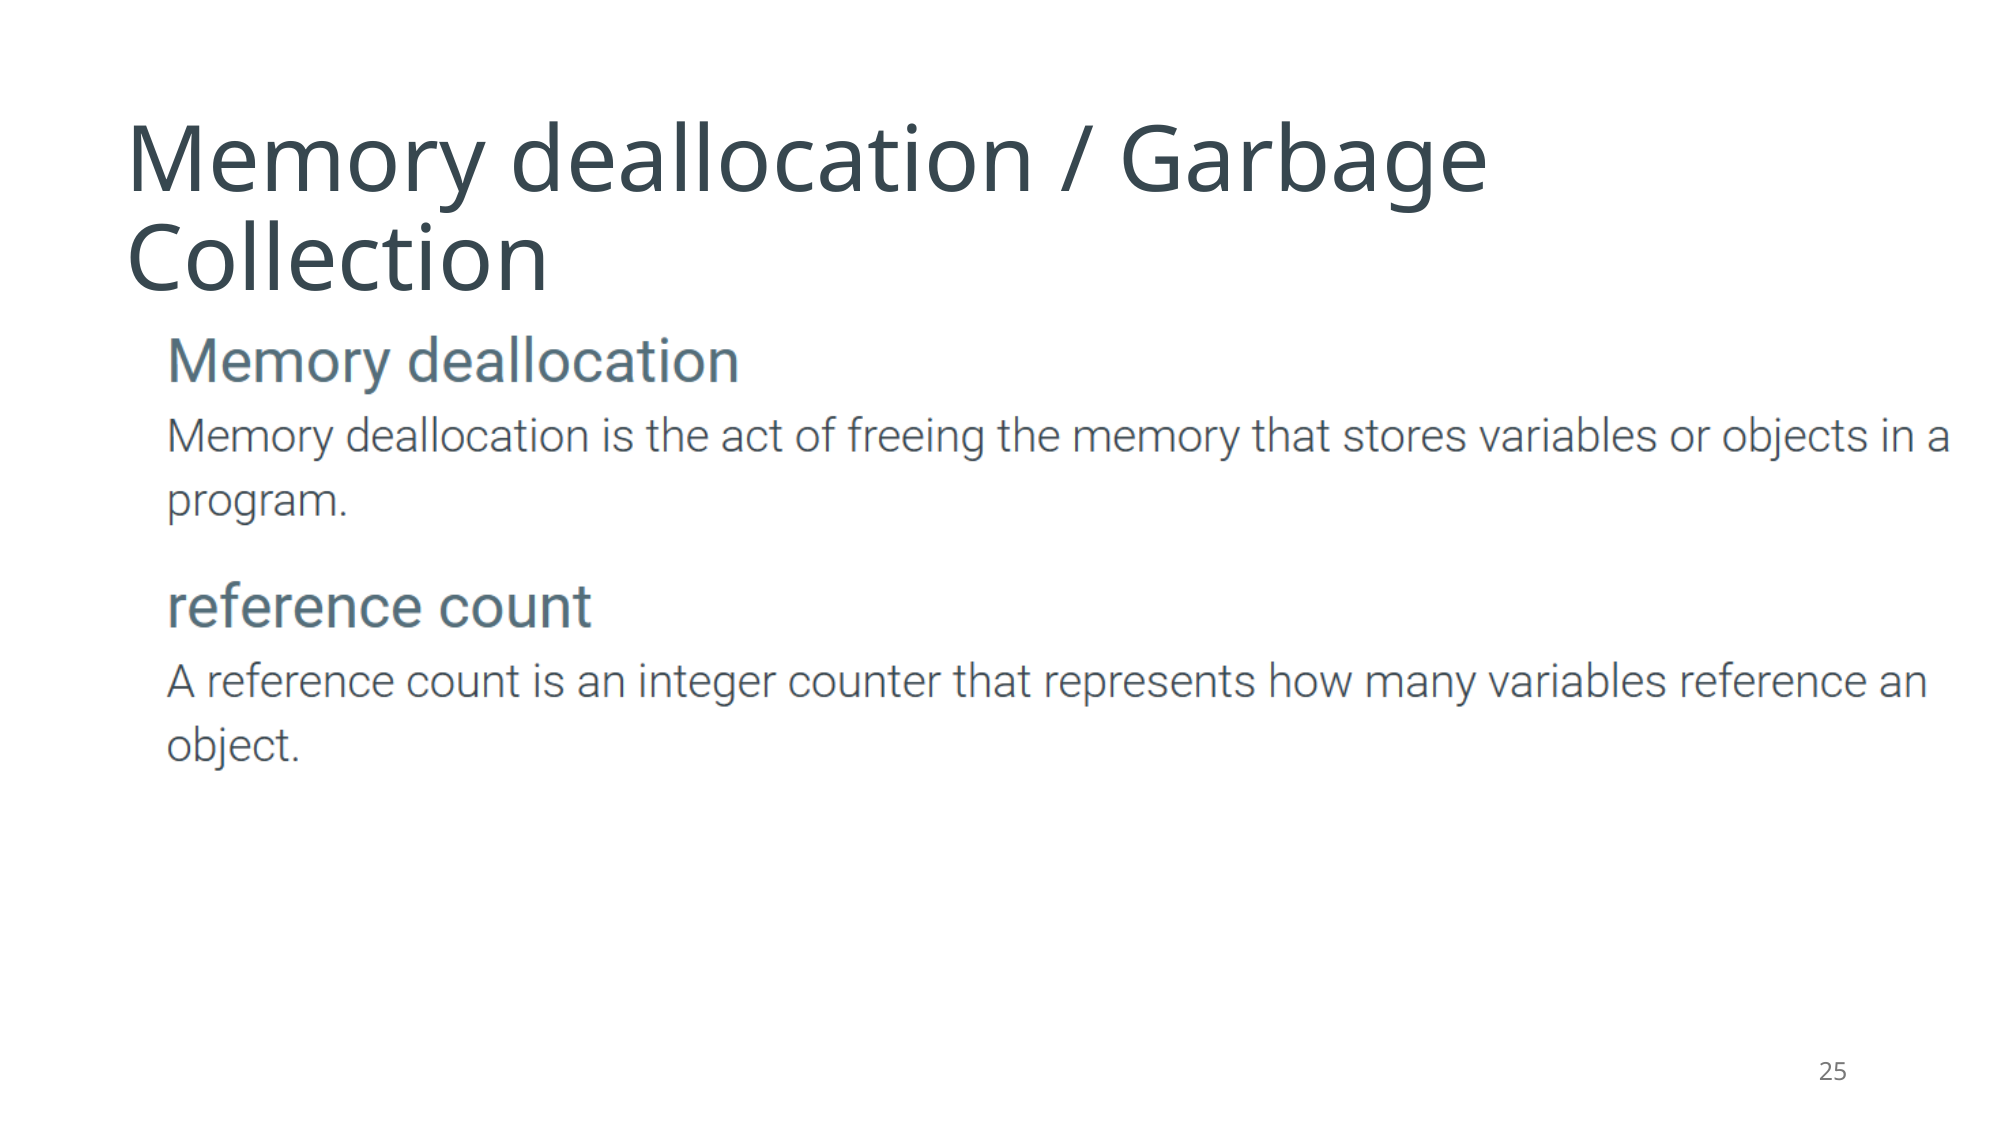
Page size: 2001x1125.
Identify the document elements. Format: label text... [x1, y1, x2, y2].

slide_number 25 [1412, 1042, 1863, 1103]
text_box Memory deallocation / Garbage Collection [110, 104, 1895, 322]
picture [158, 328, 1960, 780]
